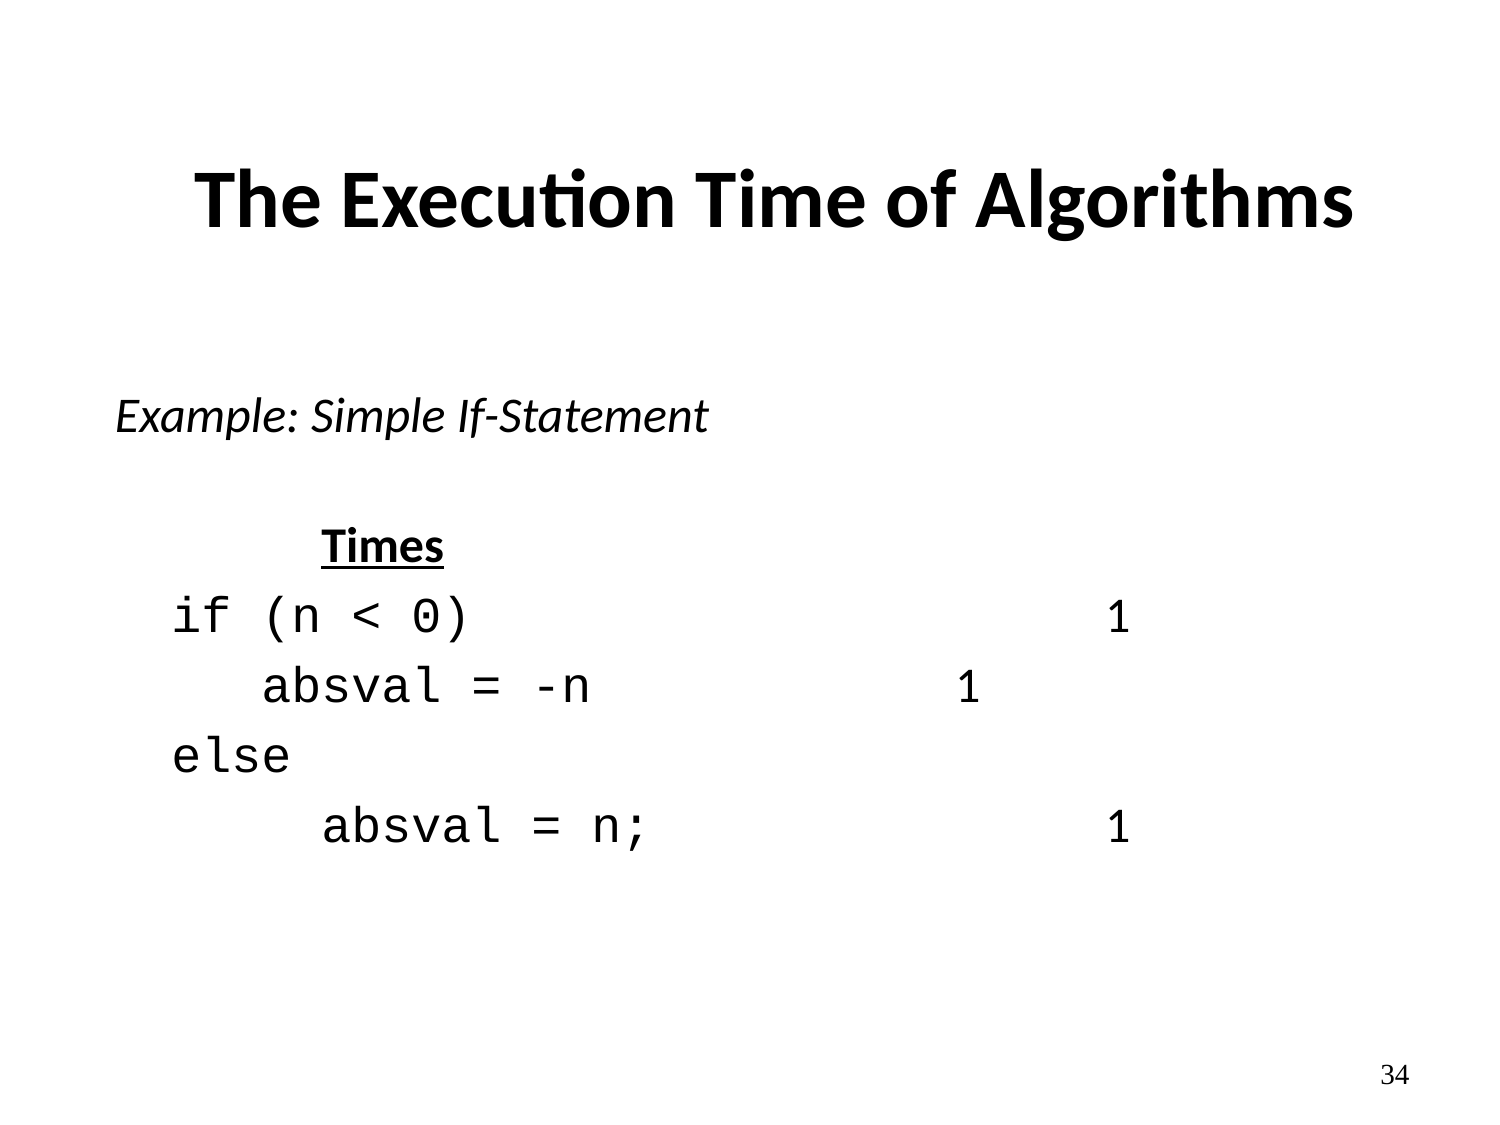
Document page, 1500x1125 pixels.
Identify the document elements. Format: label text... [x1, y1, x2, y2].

title The Execution Time of Algorithms [137, 149, 1413, 238]
slide_number 34 [1074, 1042, 1425, 1103]
list Example: Simple If-Statement Times if (n < 0) 1 absval = -n 1 else absval = n; 1 [99, 375, 1375, 975]
